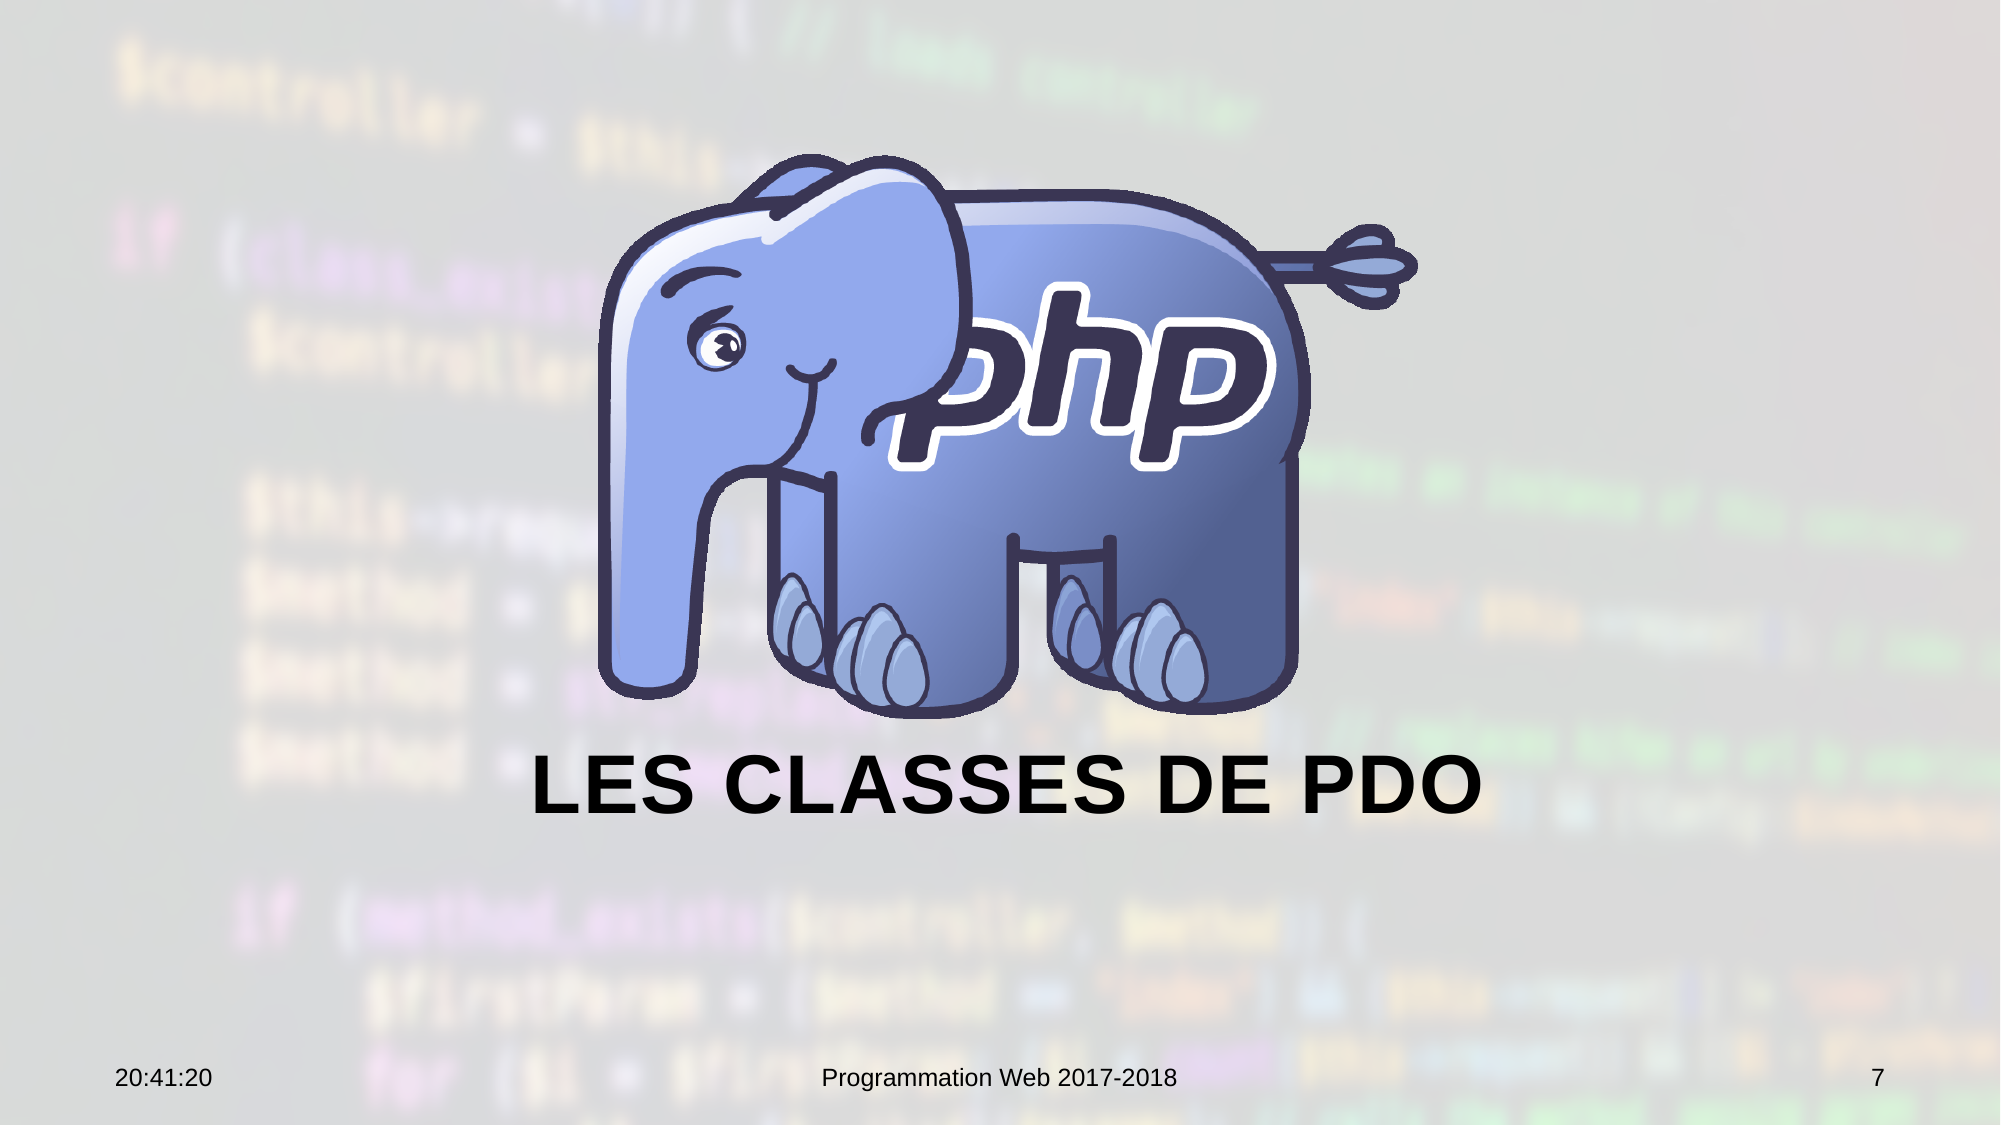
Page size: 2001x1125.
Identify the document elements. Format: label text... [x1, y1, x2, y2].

slide_number 7 [1433, 1058, 1901, 1100]
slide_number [99, 1058, 567, 1100]
picture [0, 0, 2001, 1125]
title Les classes de PDO [157, 722, 1859, 947]
footer Programmation Web 2017-2018 [683, 1058, 1317, 1100]
